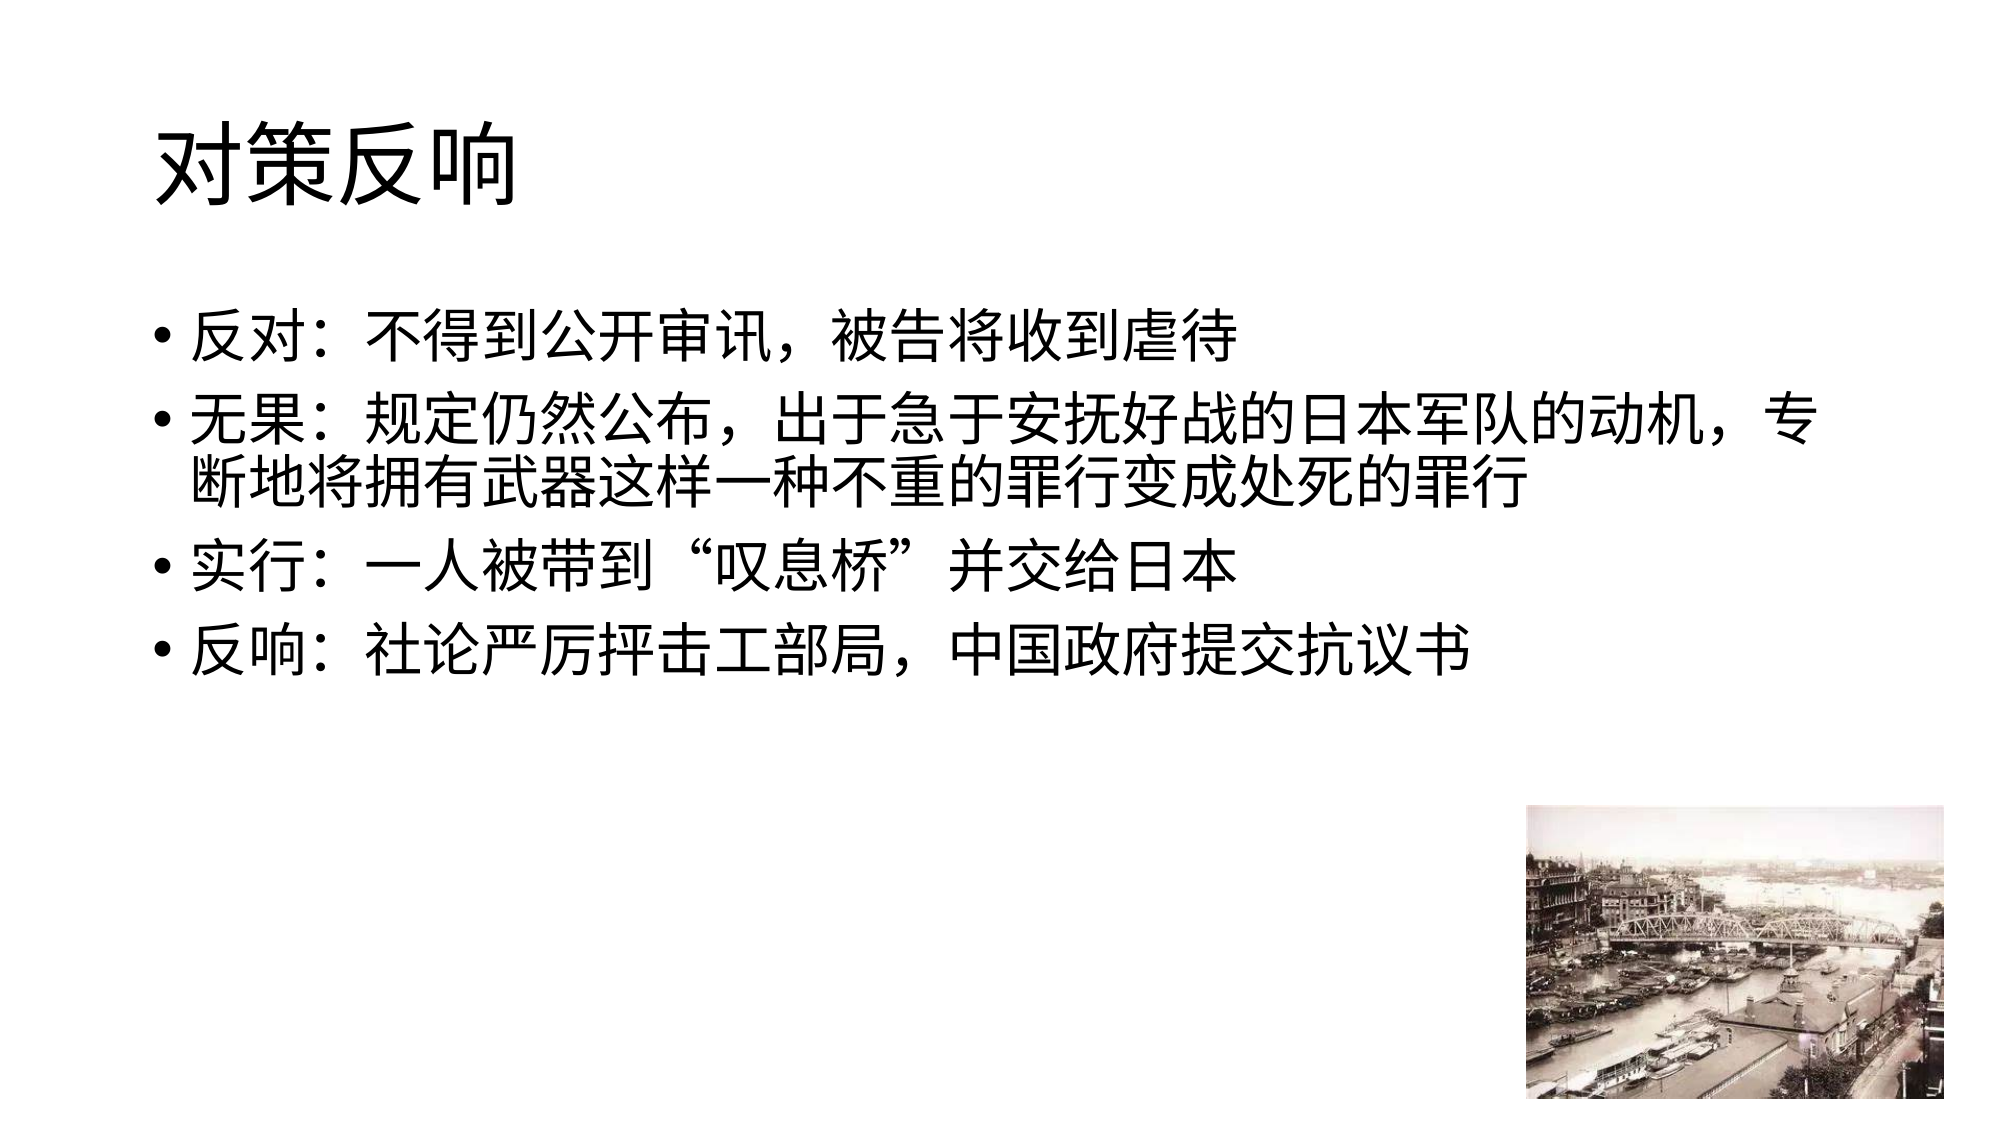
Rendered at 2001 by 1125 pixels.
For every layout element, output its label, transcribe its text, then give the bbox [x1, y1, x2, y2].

list 反对：不得到公开审讯，被告将收到虐待 无果：规定仍然公布，出于急于安抚好战的日本军队的动机，专断地将拥有武器这样一种不重的罪行变成处死的罪行 实行：一人被带到“叹息桥”并交给日本 反响：社论严厉抨击工部局，中国政府提交抗议书 [137, 299, 1863, 1014]
title 对策反响 [137, 59, 1863, 278]
picture [1526, 805, 1944, 1099]
